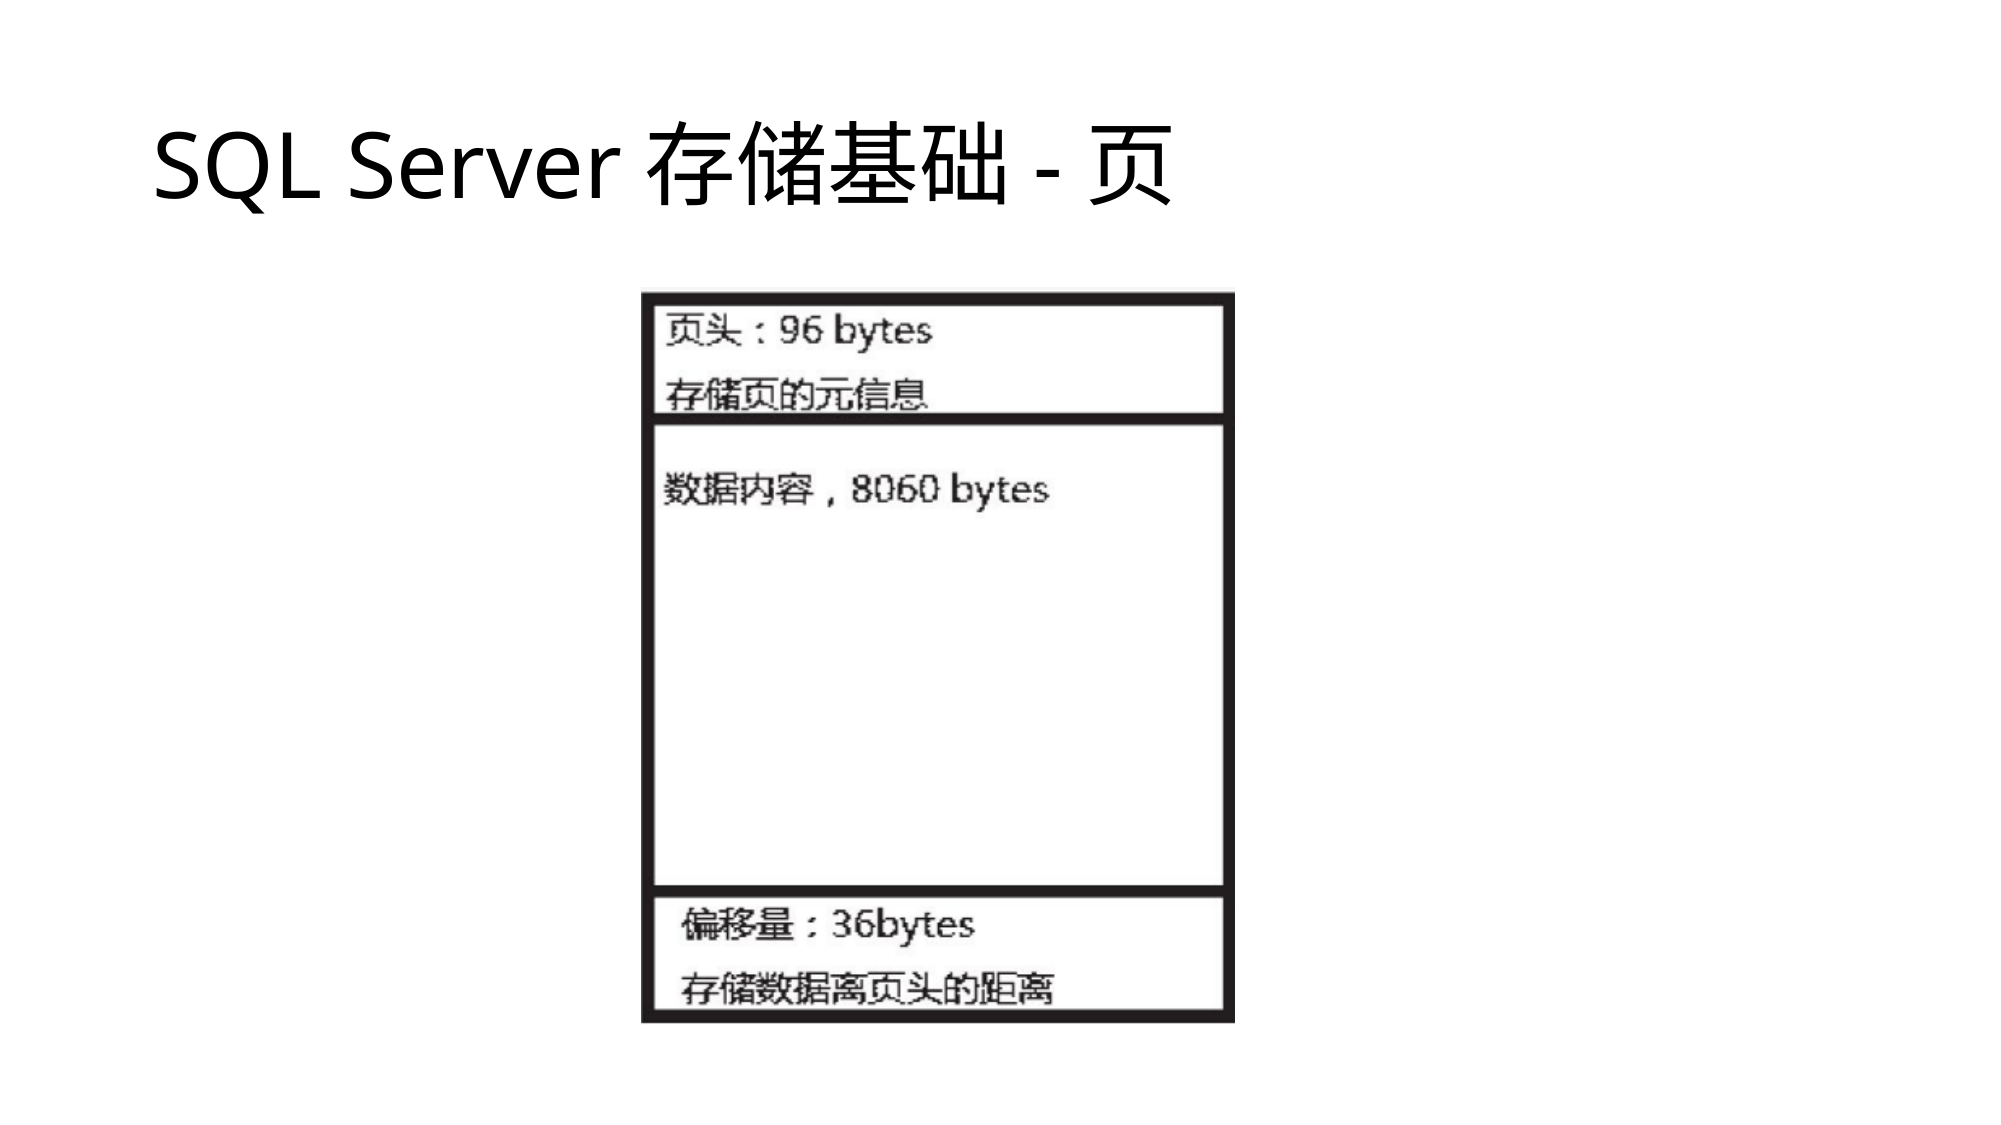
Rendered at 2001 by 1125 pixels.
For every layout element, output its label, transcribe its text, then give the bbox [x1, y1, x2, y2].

title SQL Server存储基础-页 [137, 59, 1863, 278]
picture [641, 287, 1235, 1025]
